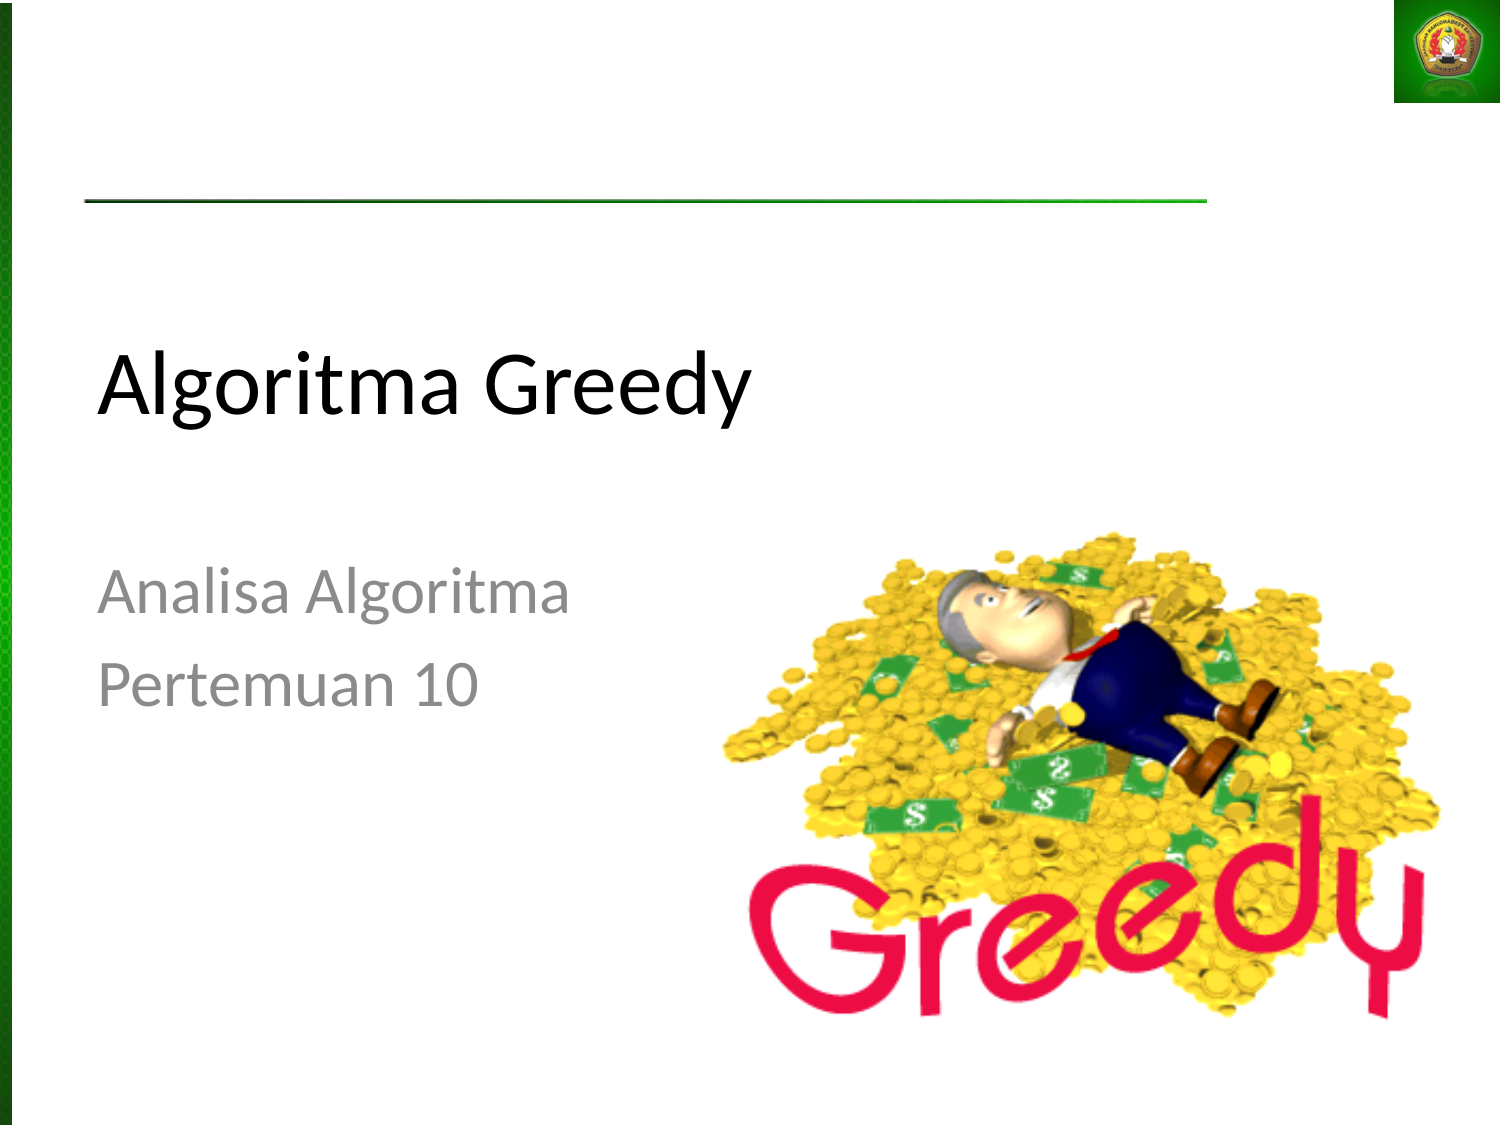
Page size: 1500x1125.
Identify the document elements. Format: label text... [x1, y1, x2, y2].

title Algoritma Greedy [82, 257, 1266, 499]
picture [0, 3, 12, 1125]
picture [82, 199, 1207, 203]
picture [1394, 0, 1500, 103]
subtitle Analisa Algoritma Pertemuan 10 [82, 539, 709, 827]
picture [714, 515, 1466, 1045]
